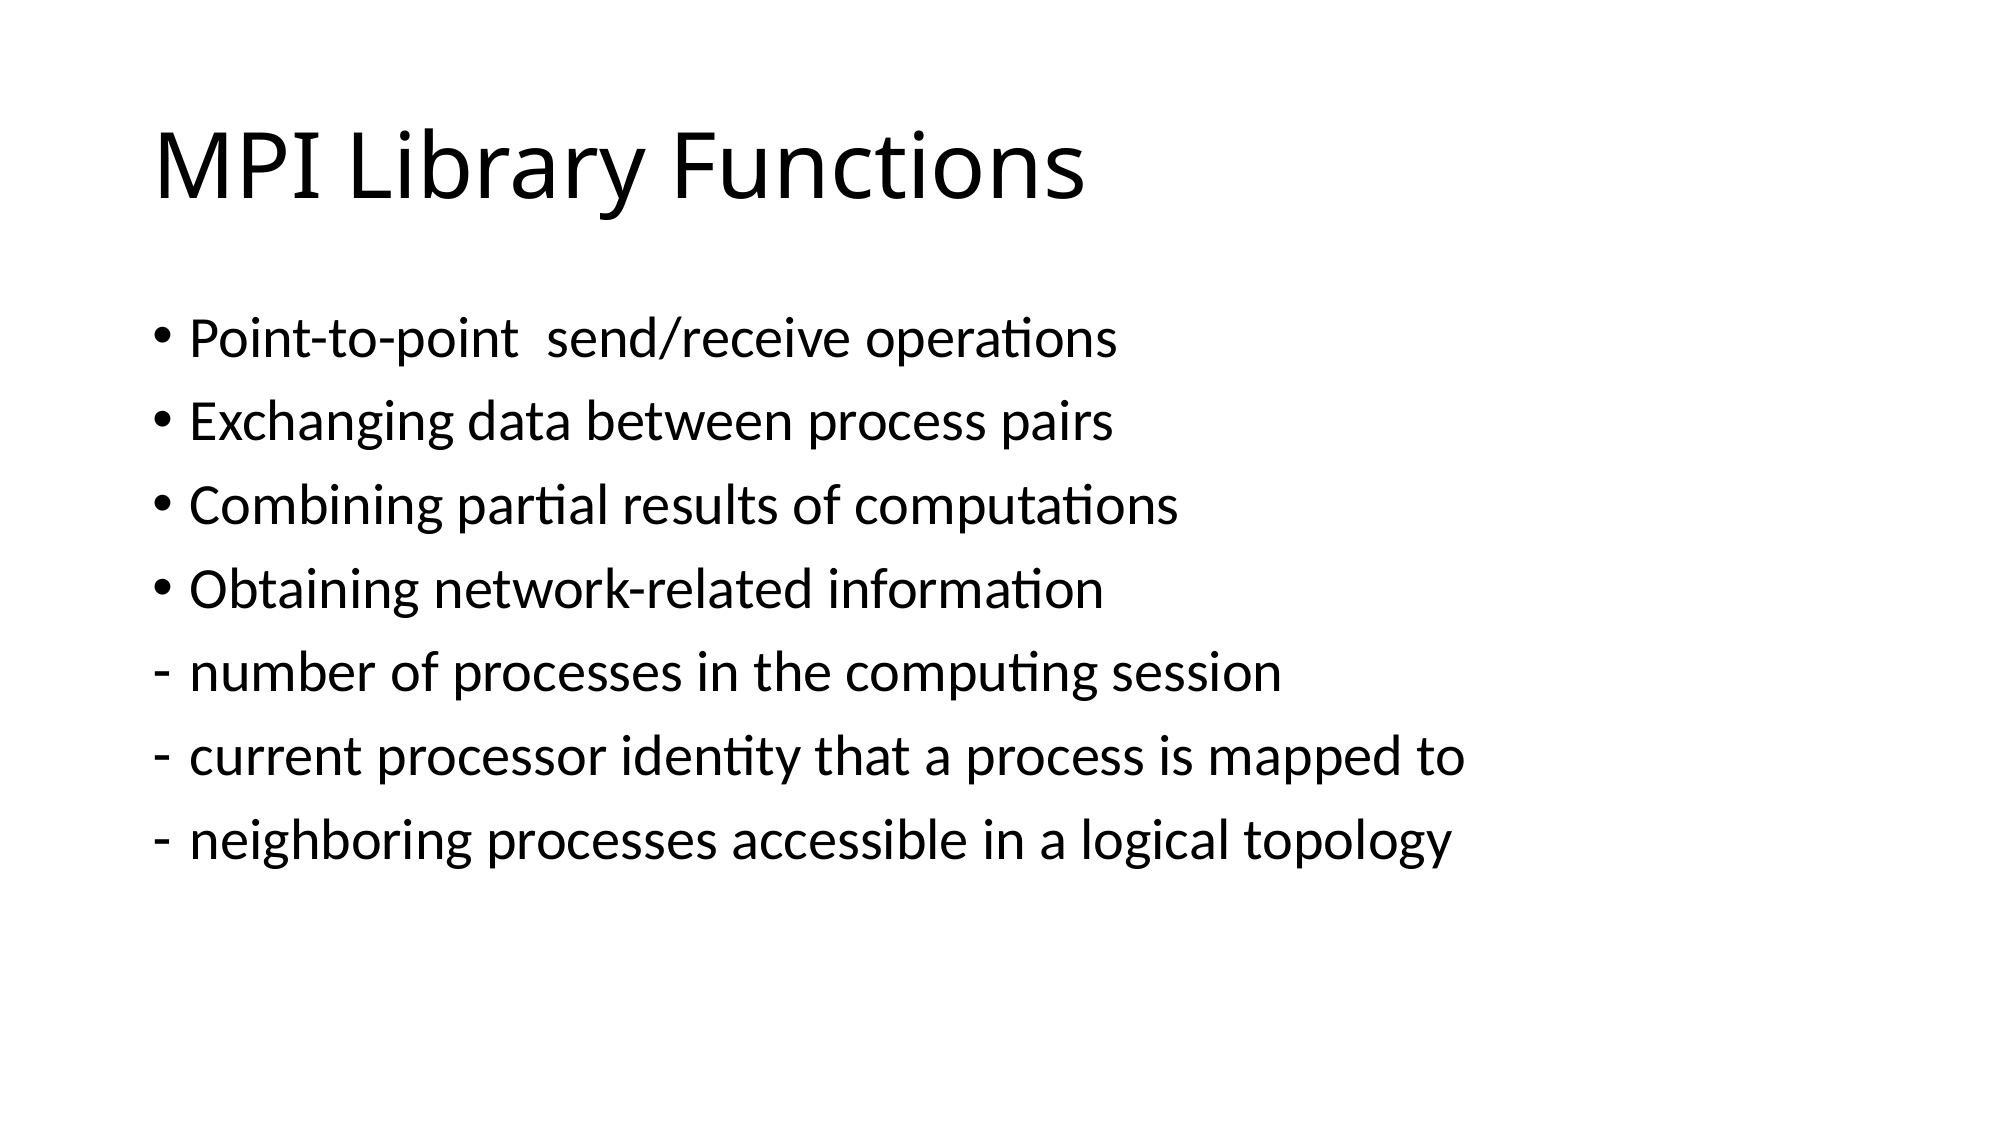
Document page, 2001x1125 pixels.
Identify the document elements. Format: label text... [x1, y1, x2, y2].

title MPI Library Functions [137, 59, 1863, 278]
list Point-to-point send/receive operations Exchanging data between process pairs Combining partial results of computations Obtaining network-related information number of processes in the computing session current processor identity that a process is mapped to neighboring processes accessible in a logical topology [137, 299, 1863, 1014]
